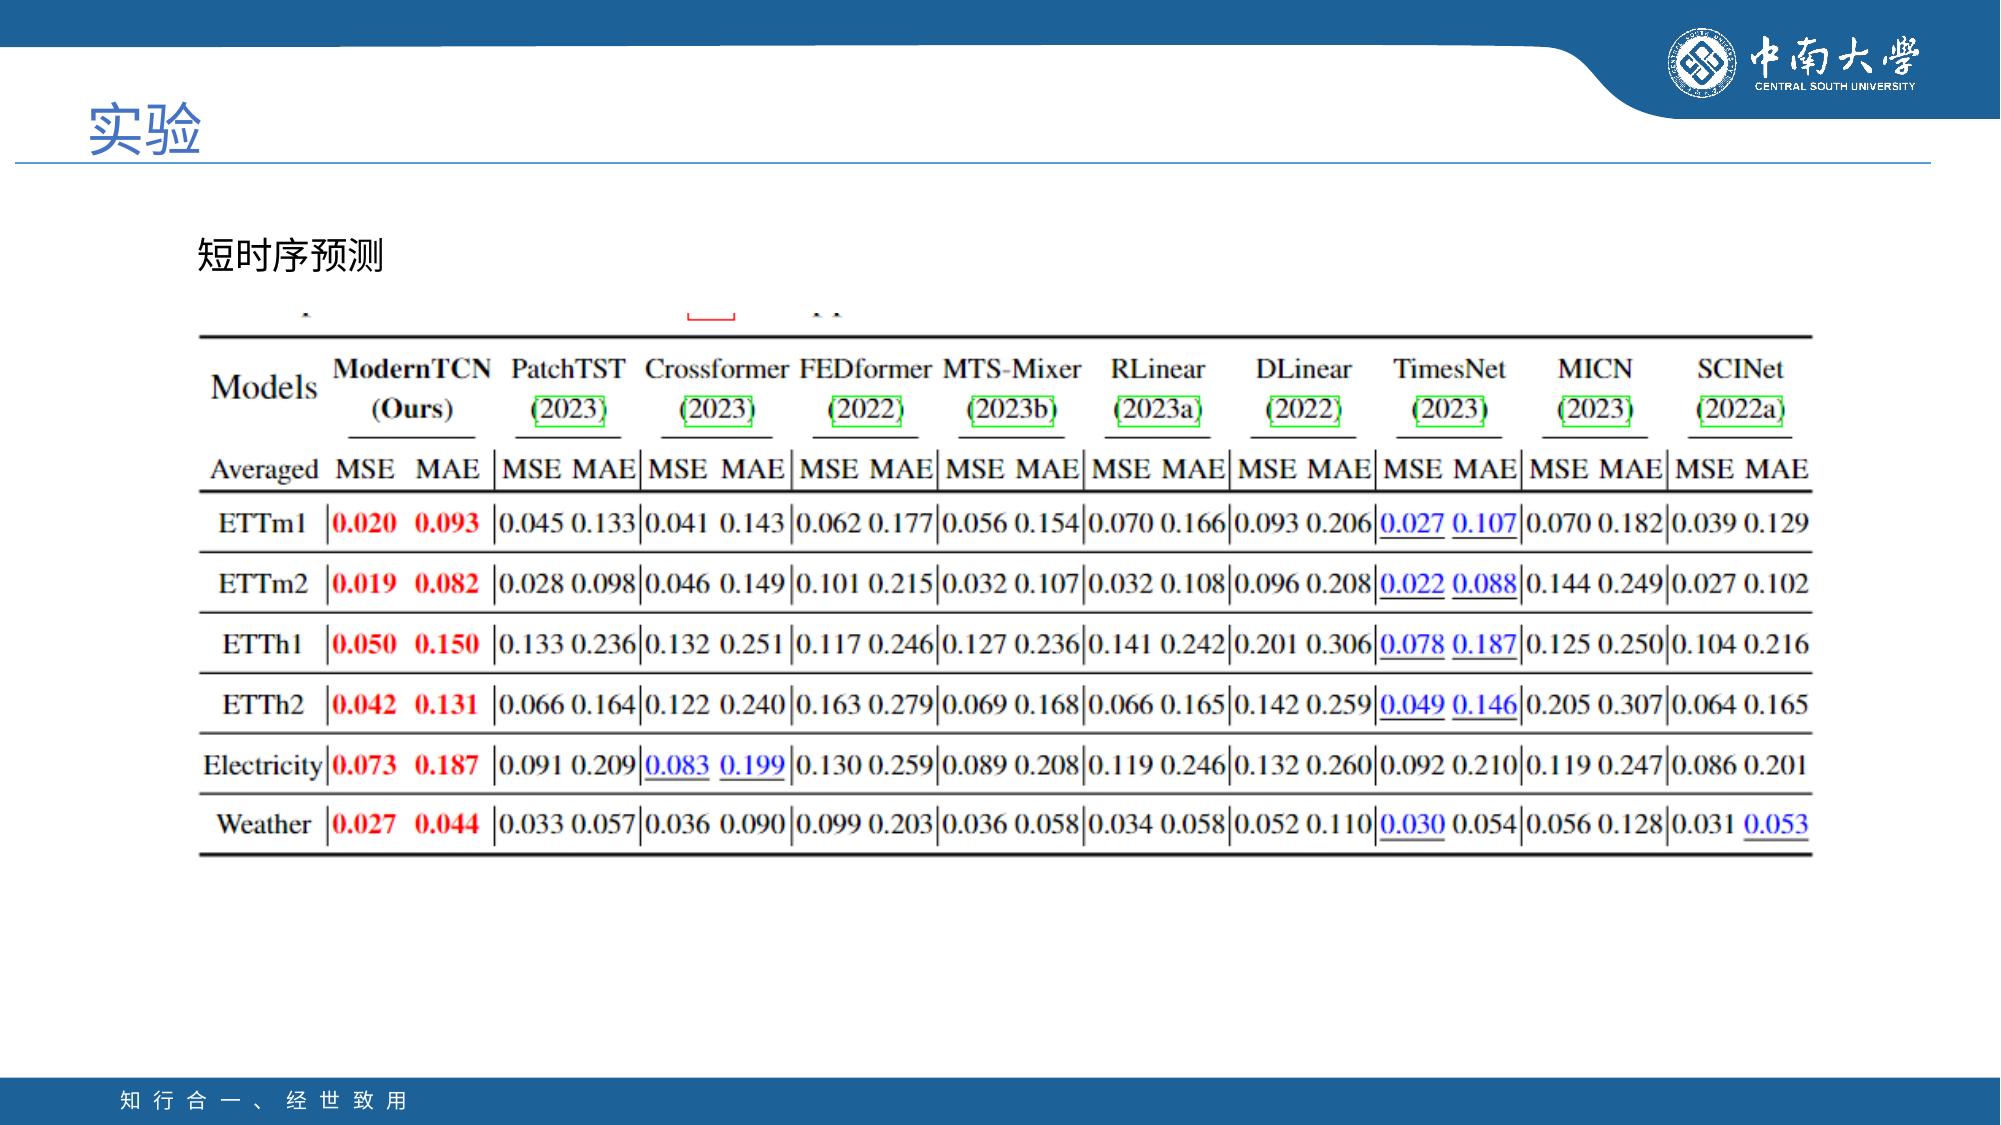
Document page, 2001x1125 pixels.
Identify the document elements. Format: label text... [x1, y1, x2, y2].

picture [185, 313, 1845, 883]
text_box 短时序预测 [183, 224, 850, 285]
text_box [0, 1077, 2000, 1125]
text_box [0, 0, 2000, 119]
text_box 知行合一、经世致用 [105, 1080, 423, 1120]
picture [1658, 22, 1931, 103]
